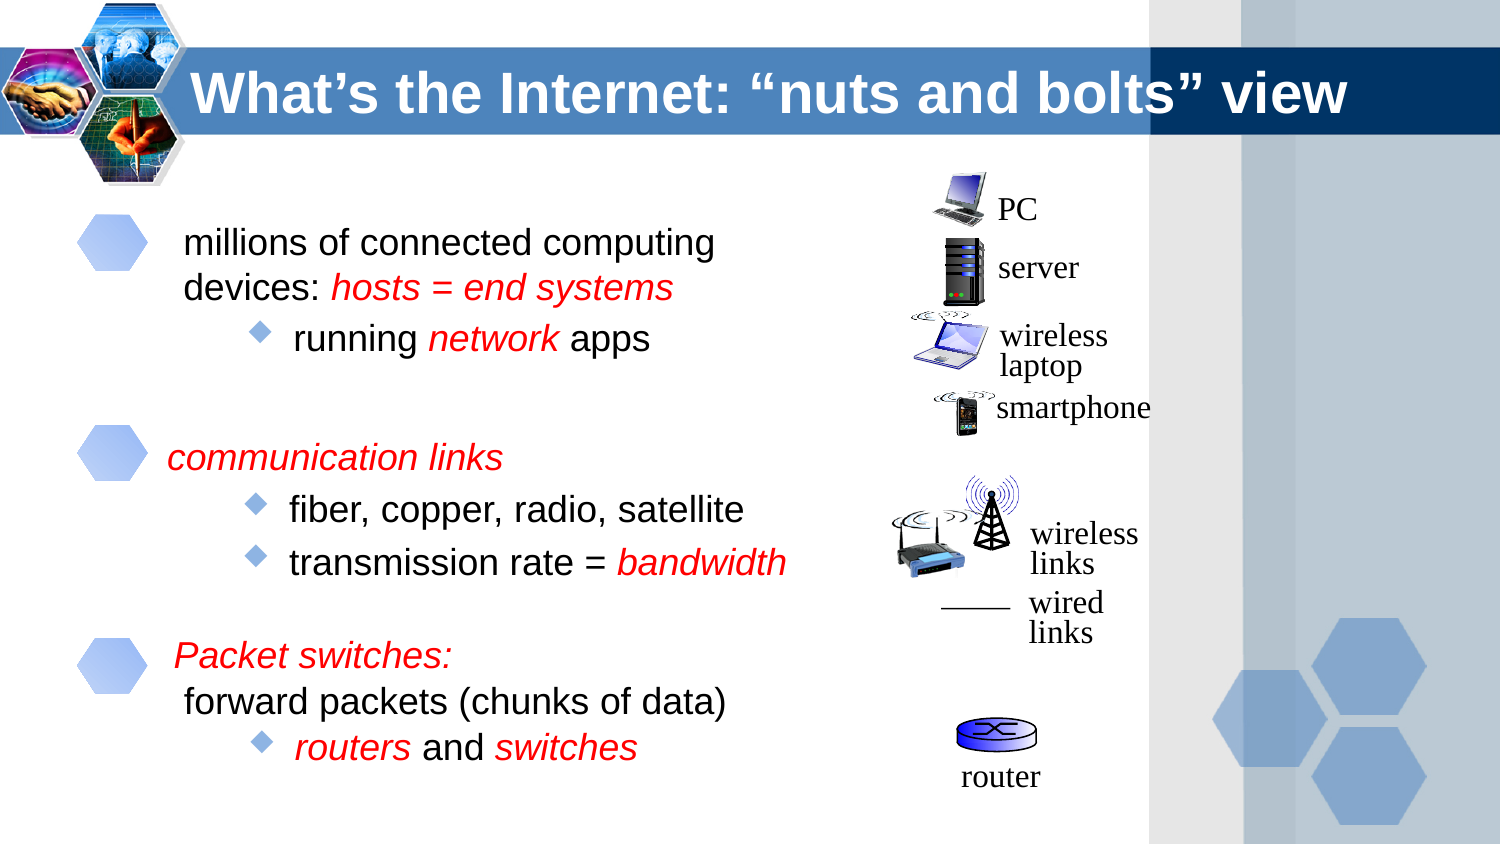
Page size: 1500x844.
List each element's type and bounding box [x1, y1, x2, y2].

text_box [909, 169, 1169, 437]
text_box [891, 475, 1156, 659]
picture [0, 0, 1500, 844]
text_box [945, 717, 1057, 803]
